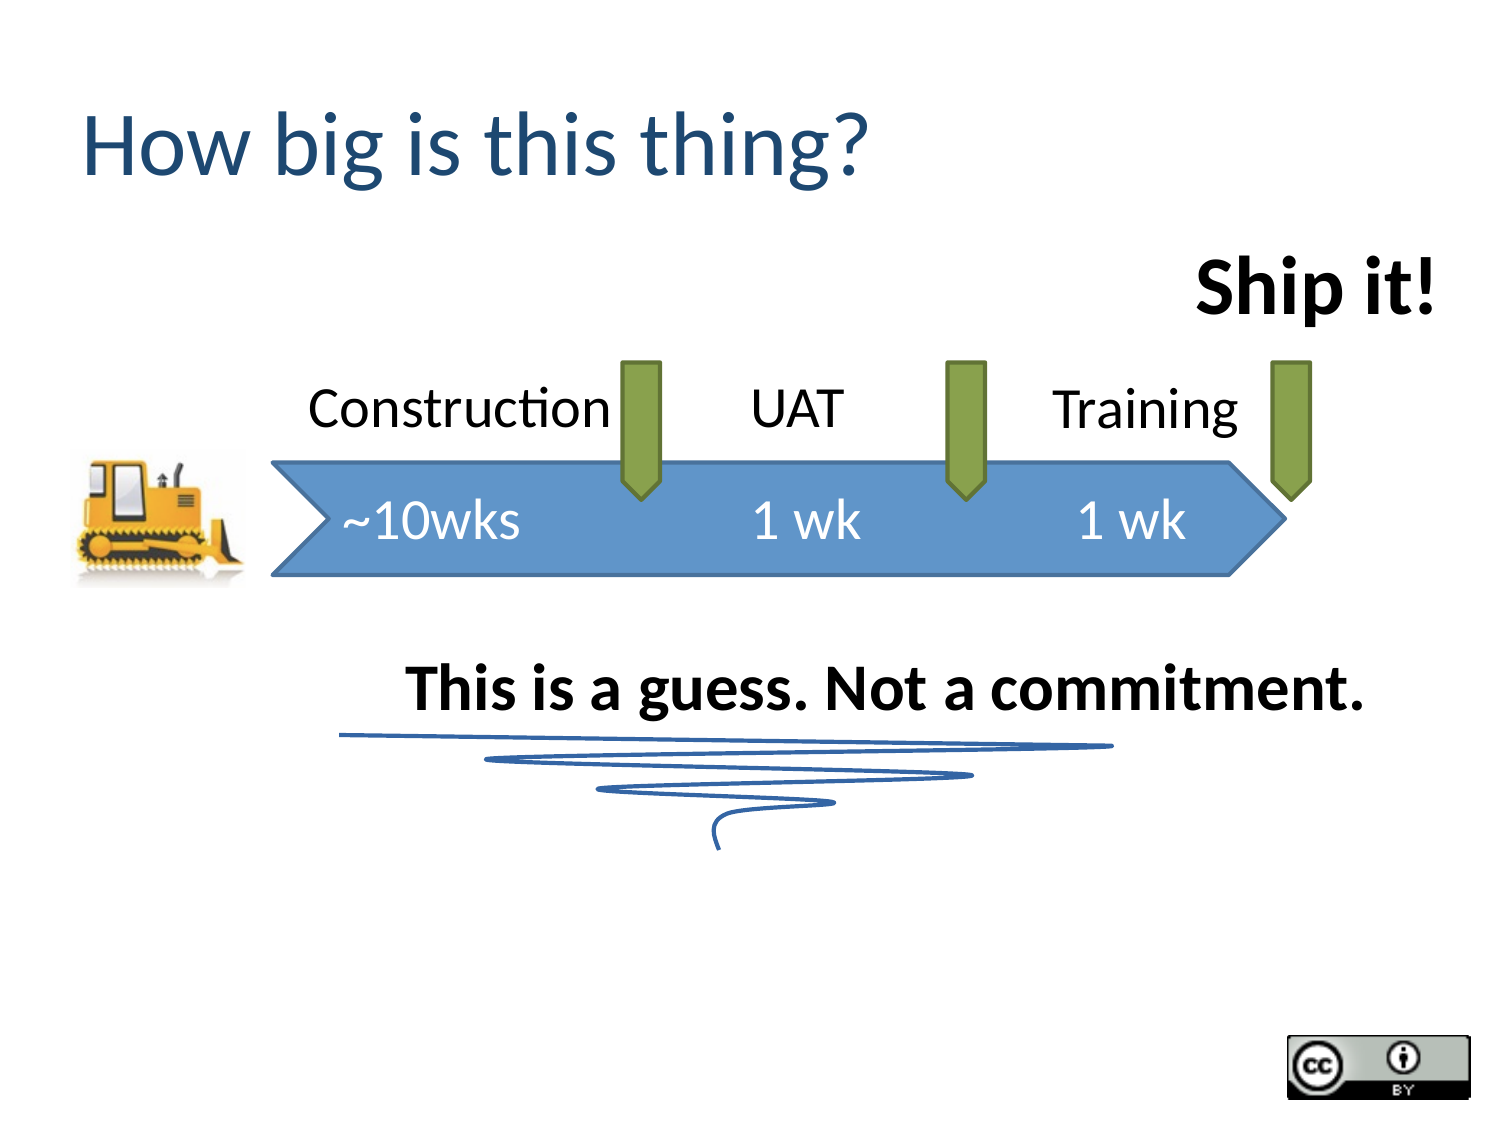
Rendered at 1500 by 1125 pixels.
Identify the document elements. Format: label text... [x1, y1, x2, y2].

text_box Ship it! [1189, 224, 1447, 338]
text_box UAT [744, 362, 852, 445]
text_box [272, 462, 1286, 576]
text_box ~10wks [336, 474, 528, 558]
text_box [947, 362, 986, 500]
text_box Training [1046, 364, 1246, 447]
text_box [1272, 362, 1311, 500]
text_box [622, 362, 661, 500]
text_box This is a guess. Not a commitment. [398, 637, 1374, 730]
title How big is this thing? [74, 44, 1426, 234]
text_box 1 wk [731, 474, 869, 558]
text_box [339, 735, 1113, 850]
picture [1287, 1035, 1471, 1101]
picture [70, 449, 246, 588]
text_box Construction [302, 362, 619, 445]
text_box 1 wk [1056, 474, 1194, 558]
